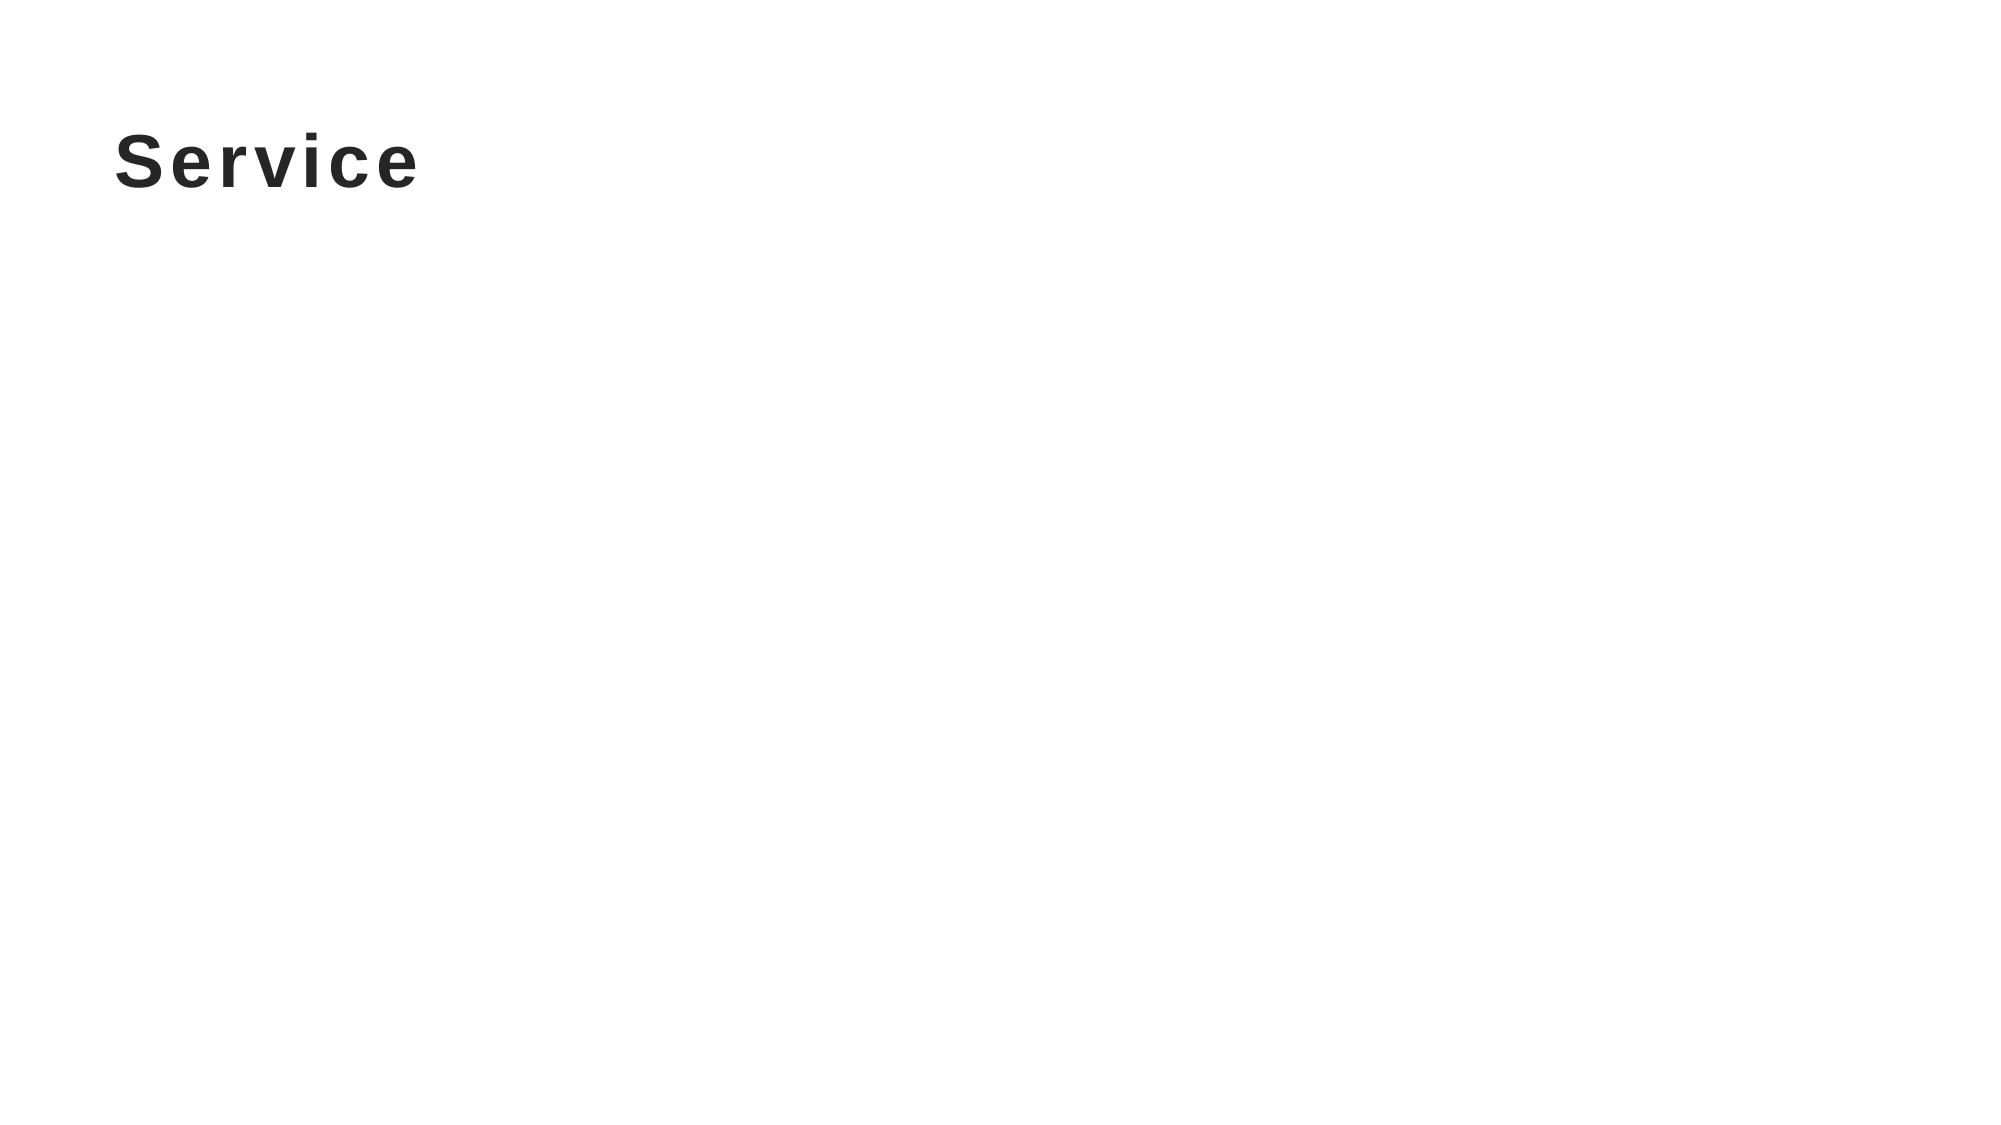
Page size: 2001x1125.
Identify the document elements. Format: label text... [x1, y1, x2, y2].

title Service [99, 99, 1900, 216]
